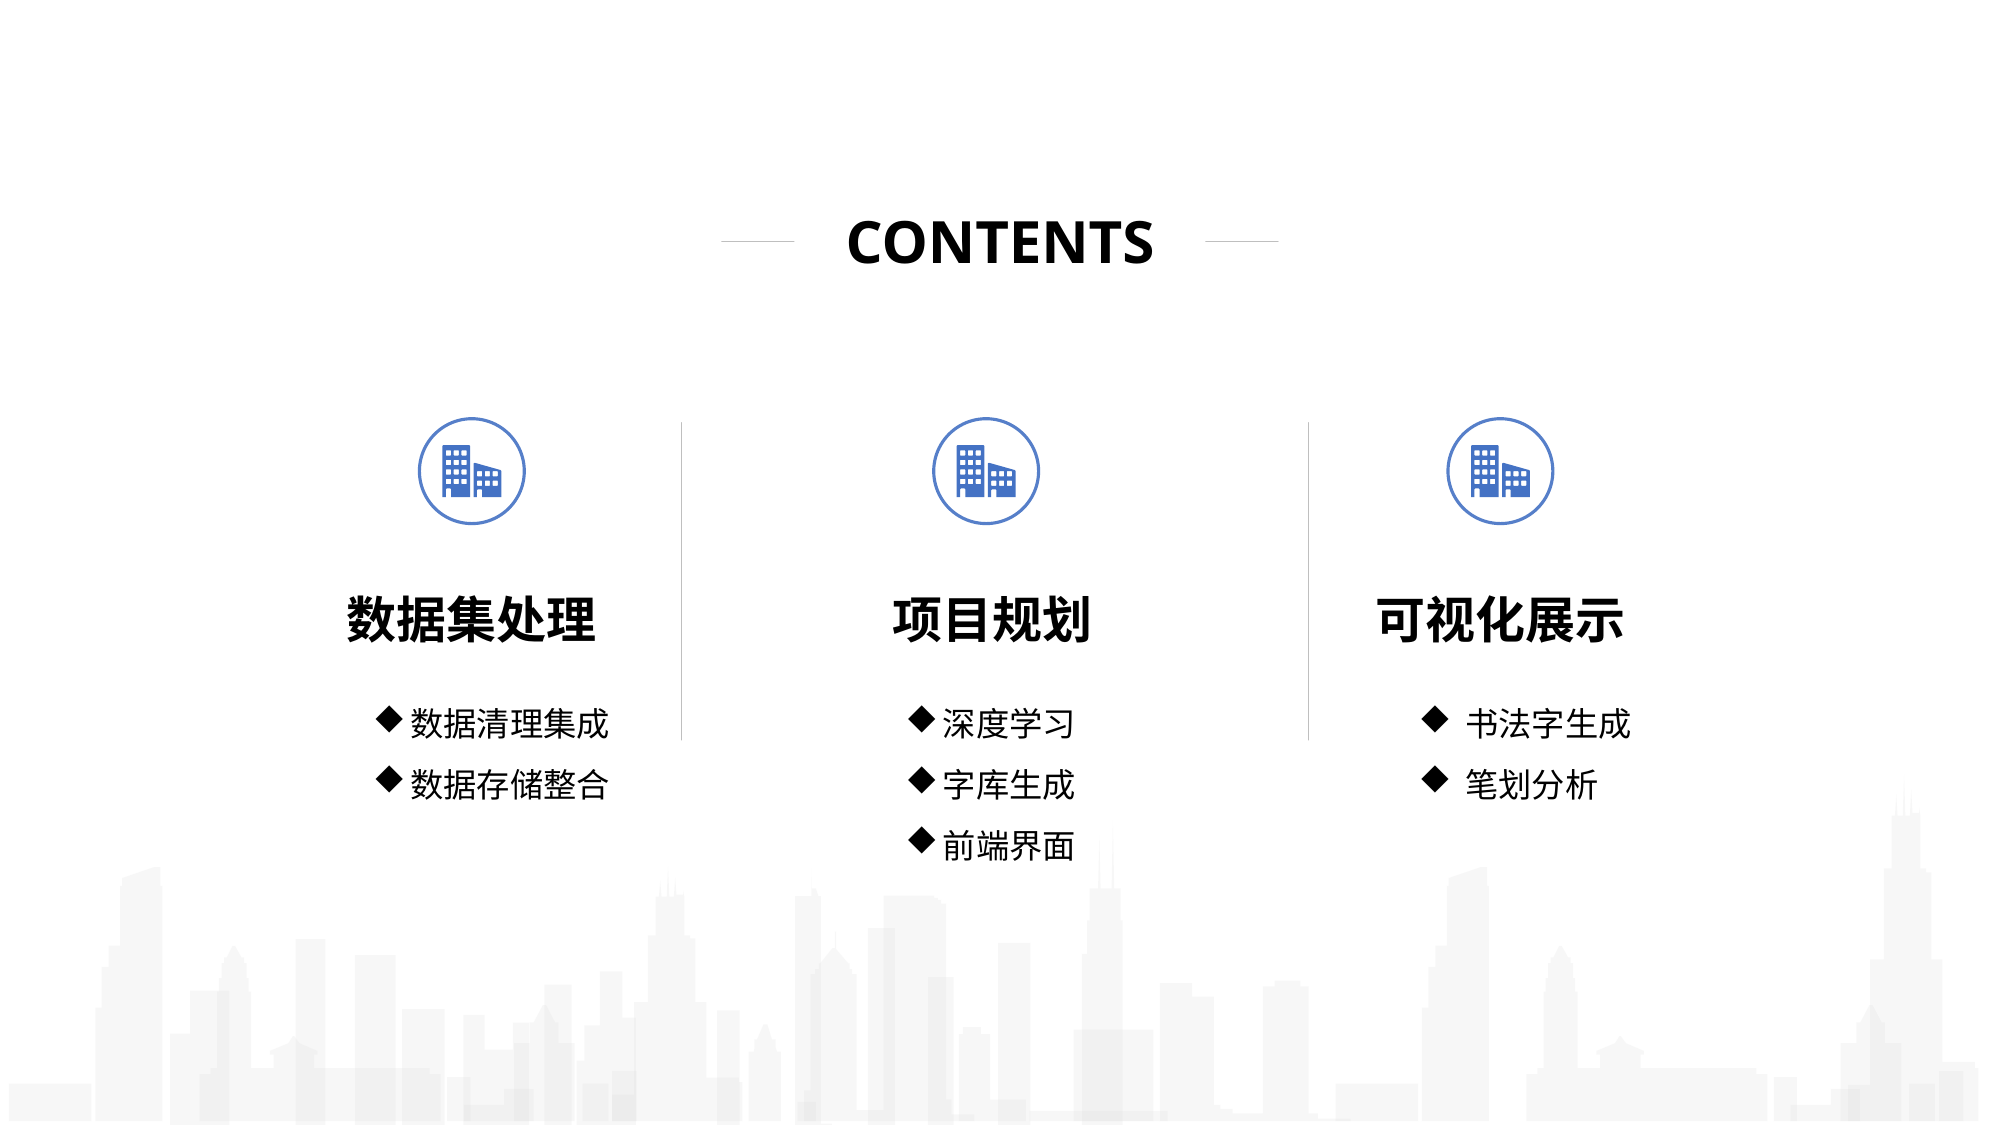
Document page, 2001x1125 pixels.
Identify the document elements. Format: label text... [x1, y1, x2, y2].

text_box 书法字生成 笔划分析 [1403, 695, 1664, 774]
text_box 深度学习 字库生成 前端界面 [890, 695, 1219, 774]
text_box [1447, 418, 1553, 524]
text_box 项目规划 [818, 581, 1166, 657]
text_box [933, 418, 1039, 524]
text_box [8, 774, 1979, 1125]
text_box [721, 185, 1279, 298]
text_box 可视化展示 [1327, 581, 1674, 657]
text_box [419, 418, 525, 524]
text_box 数据集处理 [298, 581, 646, 657]
text_box 数据清理集成 数据存储整合 [357, 695, 662, 774]
